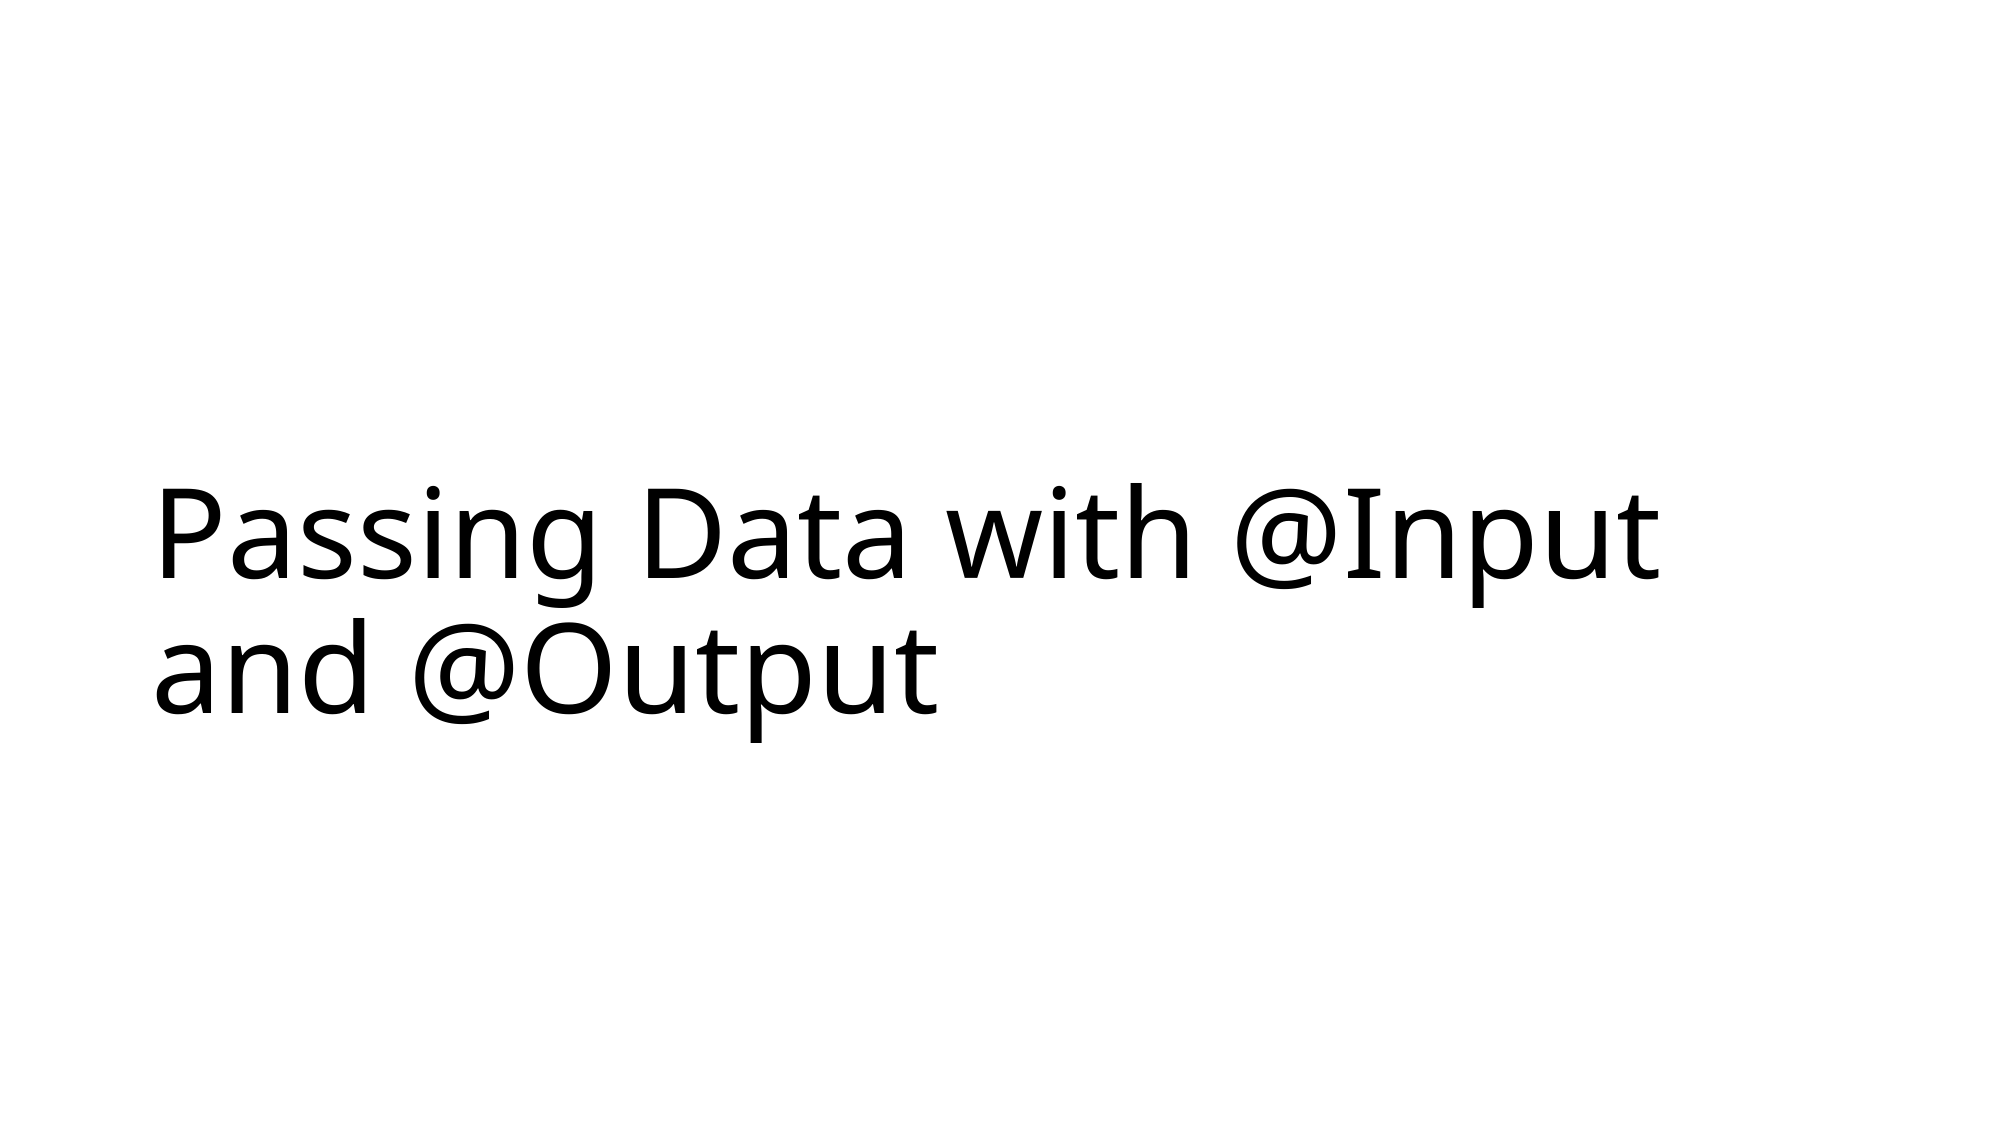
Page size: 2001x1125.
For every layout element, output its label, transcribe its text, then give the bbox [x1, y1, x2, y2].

title Passing Data with @Input and @Output [136, 280, 1862, 749]
